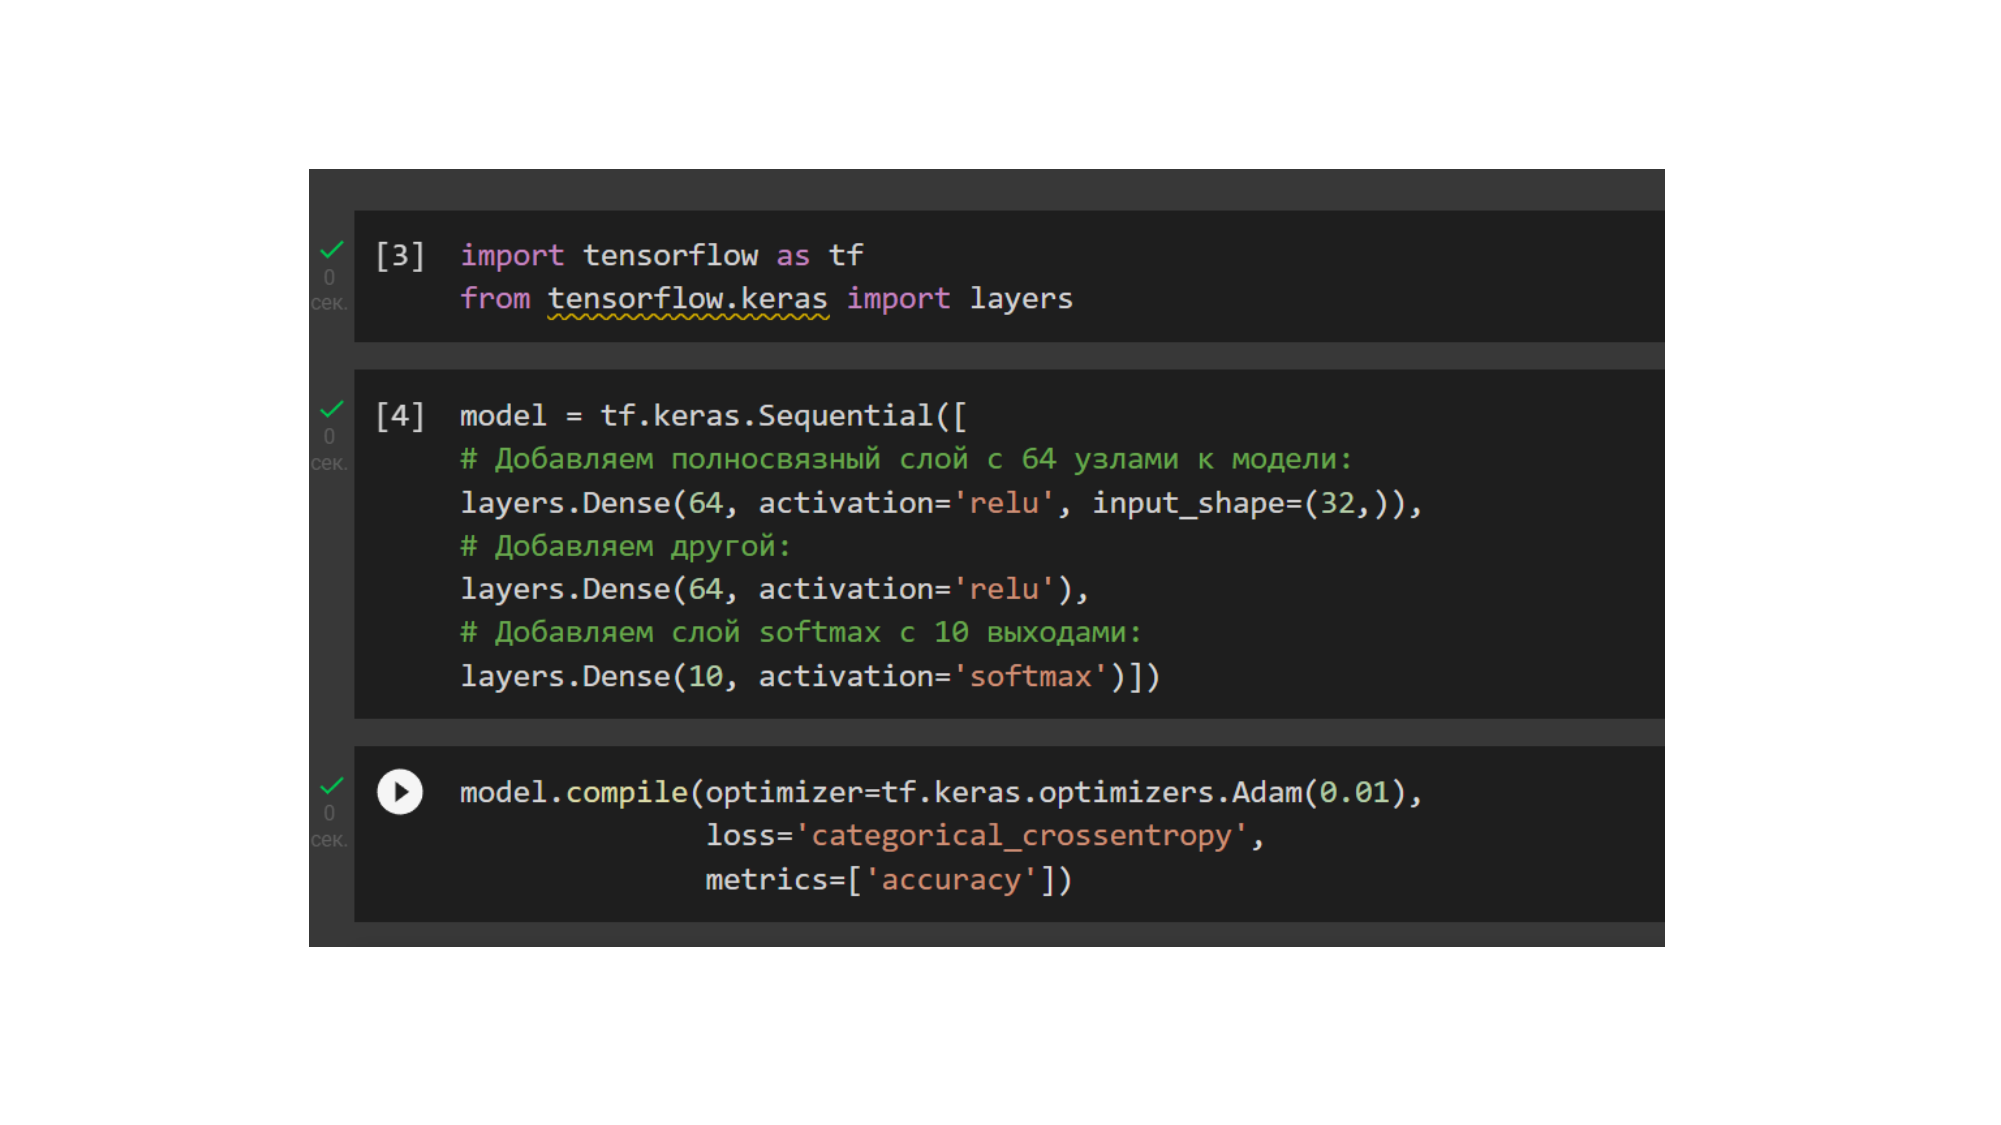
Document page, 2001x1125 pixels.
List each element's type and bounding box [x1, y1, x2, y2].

picture [309, 169, 1665, 947]
